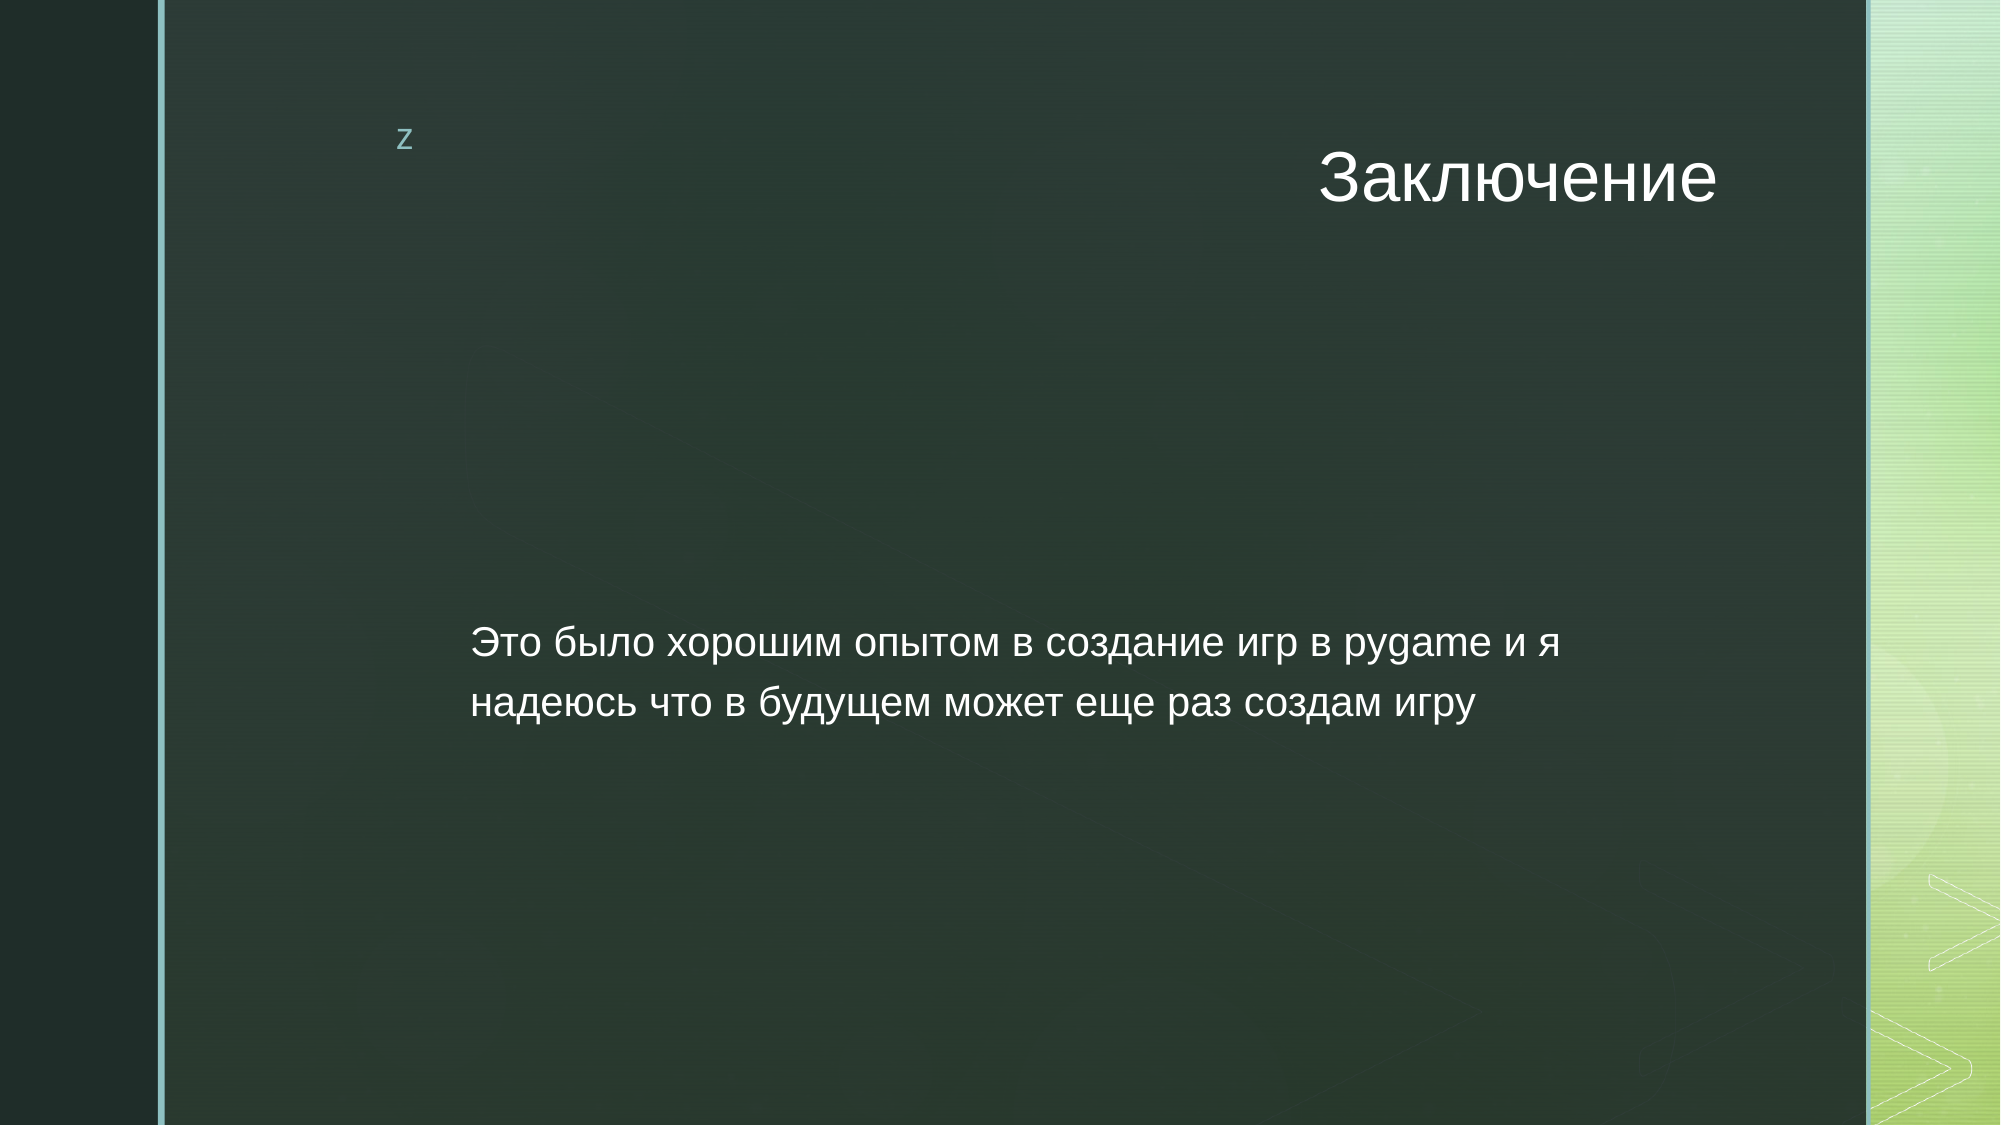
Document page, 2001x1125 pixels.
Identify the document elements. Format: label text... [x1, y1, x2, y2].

title Заключение [428, 132, 1734, 310]
picture [1871, 0, 2001, 1125]
list Это было хорошим опытом в создание игр в pygame и я надеюсь что в будущем может еще раз создам игру [454, 336, 1734, 993]
